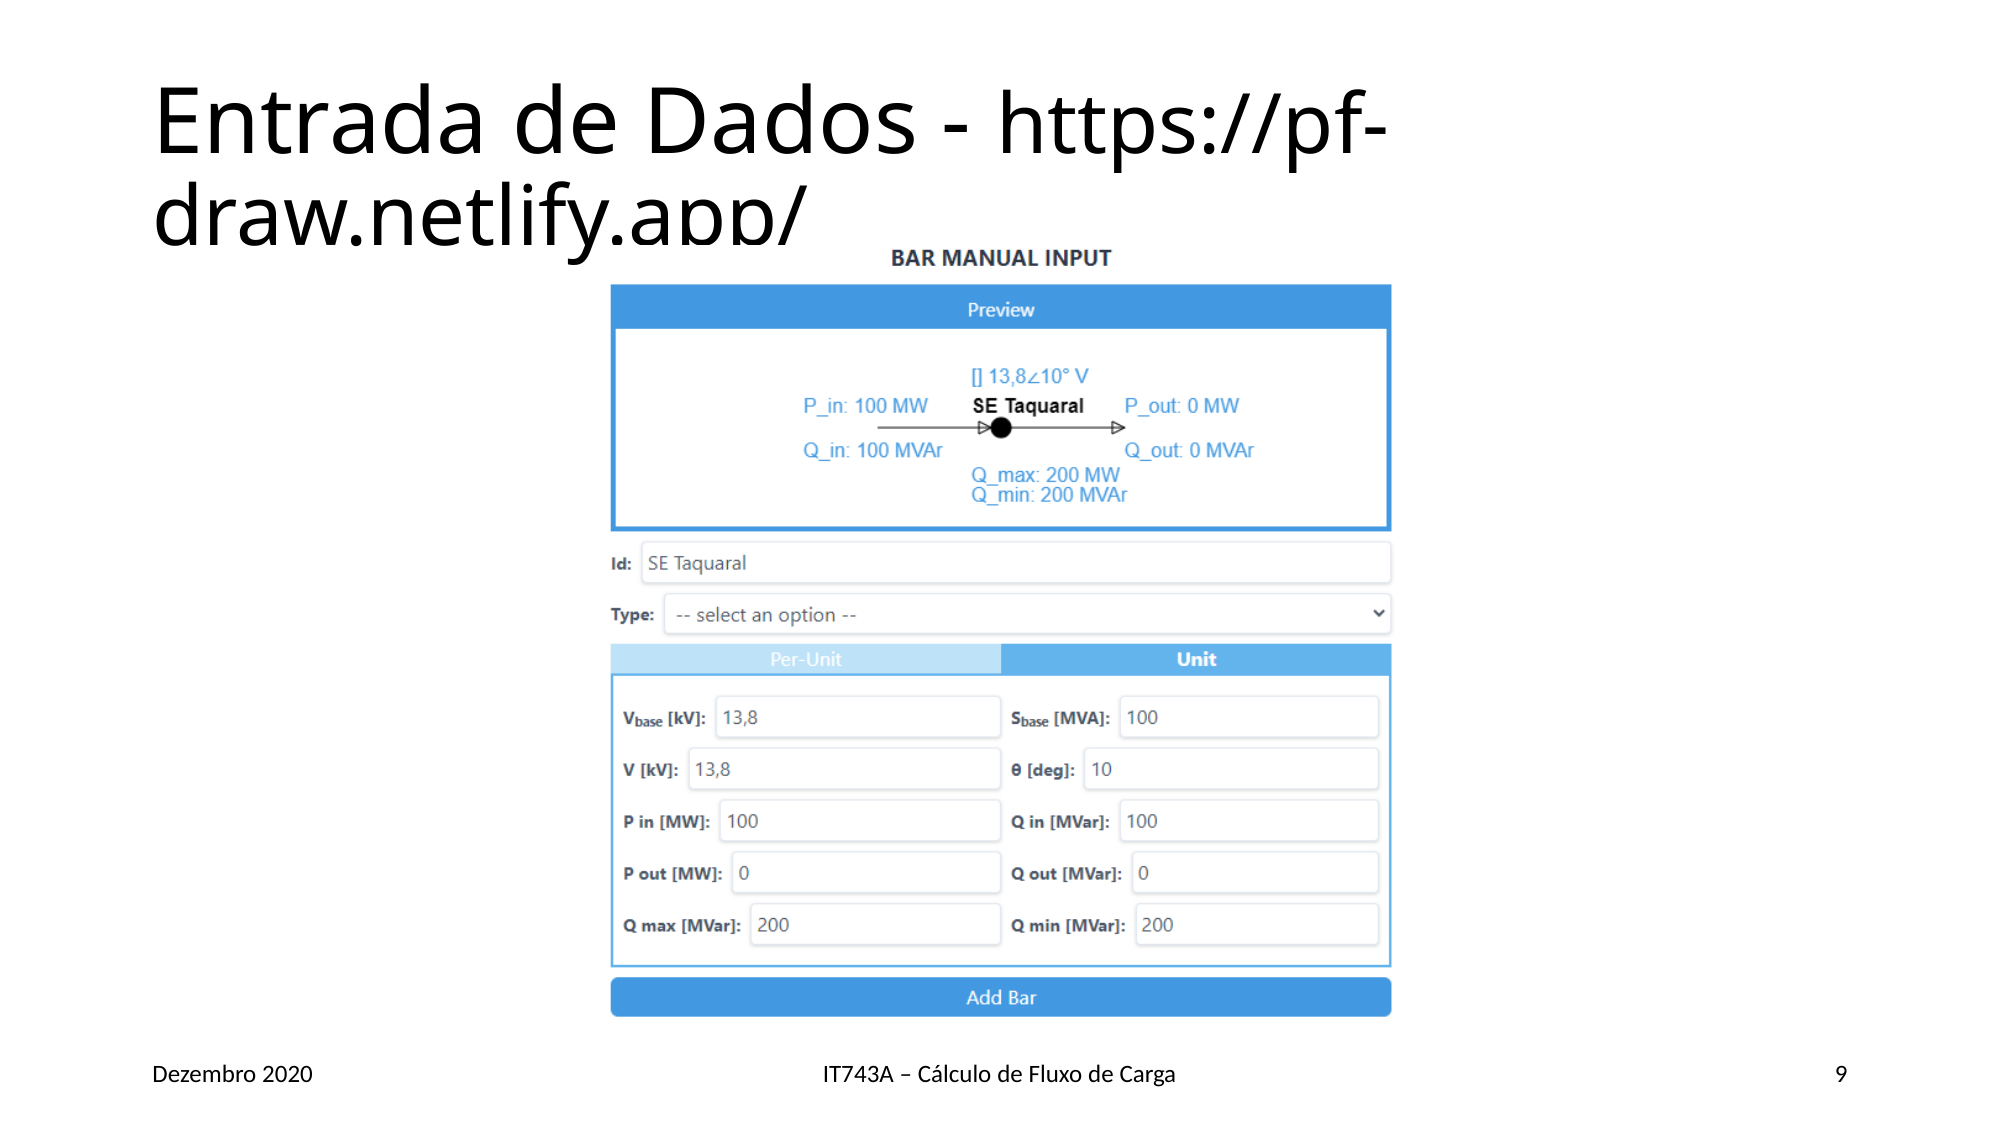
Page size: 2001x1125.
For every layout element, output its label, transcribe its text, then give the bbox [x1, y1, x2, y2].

footer IT743A – Cálculo de Fluxo de Carga [662, 1042, 1338, 1103]
slide_number 9 [1412, 1042, 1863, 1103]
picture [601, 245, 1399, 1023]
slide_number Dezembro 2020 [137, 1042, 588, 1103]
title Entrada de Dados - https://pf-draw.netlify.app/ [137, 59, 1863, 278]
